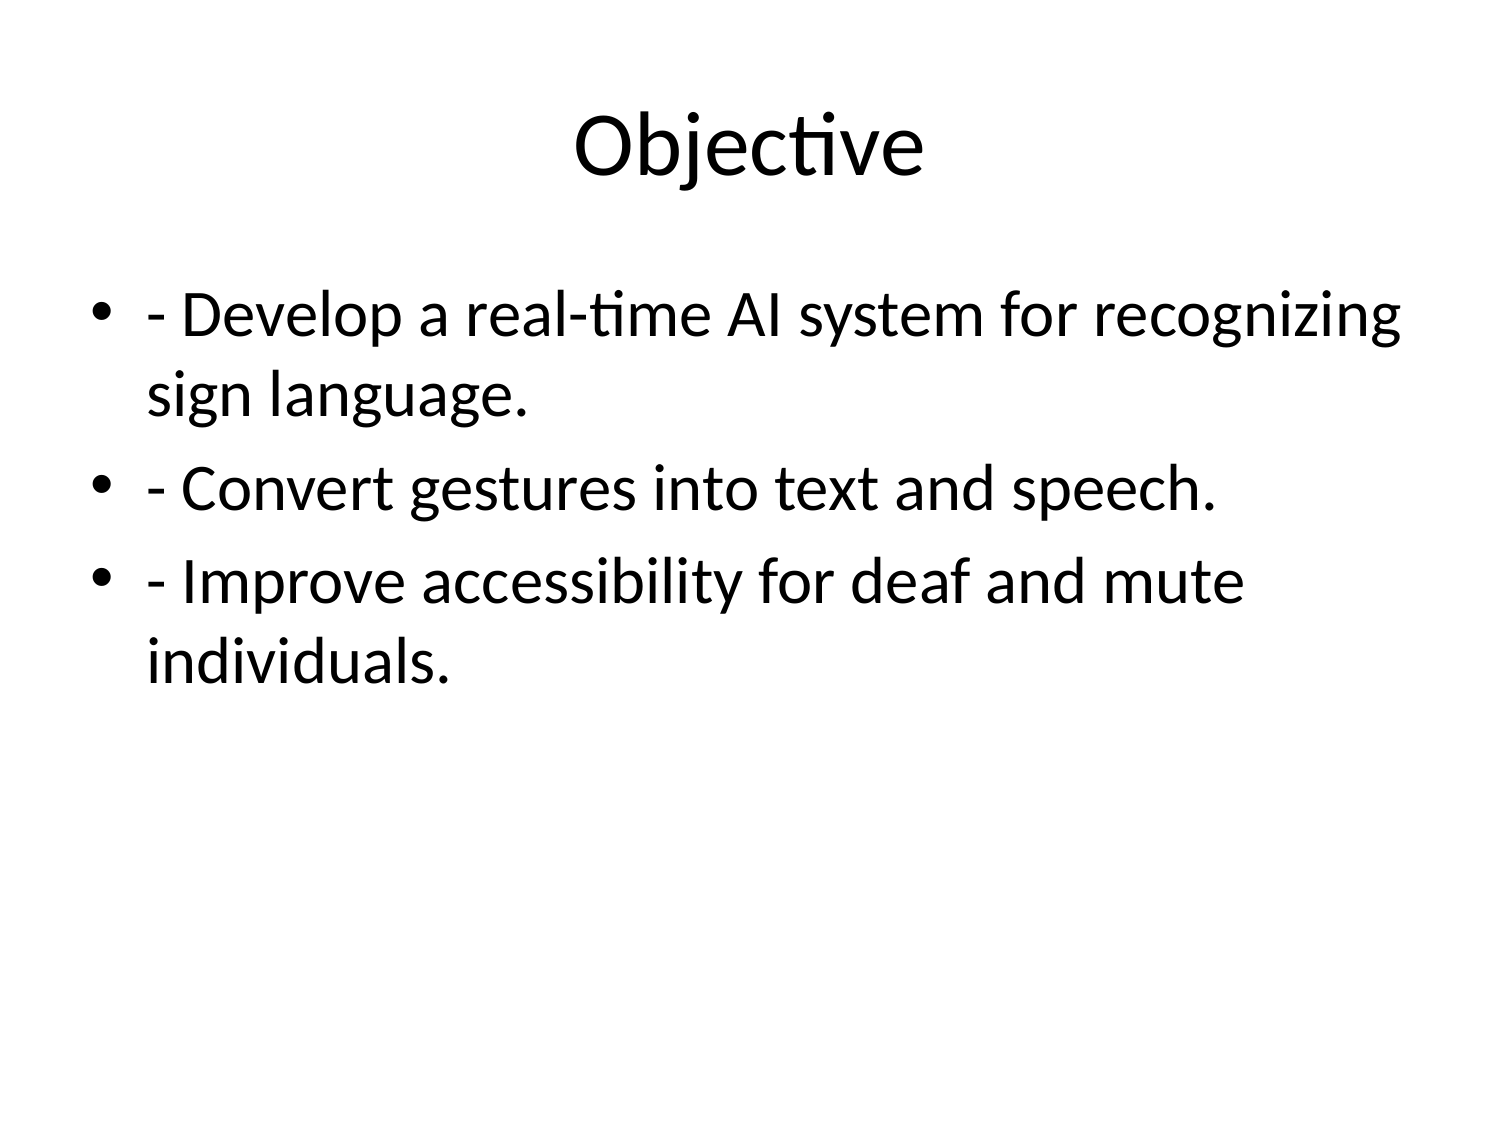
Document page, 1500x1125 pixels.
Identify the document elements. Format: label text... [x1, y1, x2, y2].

title Objective [75, 45, 1425, 233]
list - Develop a real-time AI system for recognizing sign language. - Convert gestures into text and speech. - Improve accessibility for deaf and mute individuals. [75, 262, 1425, 1005]
